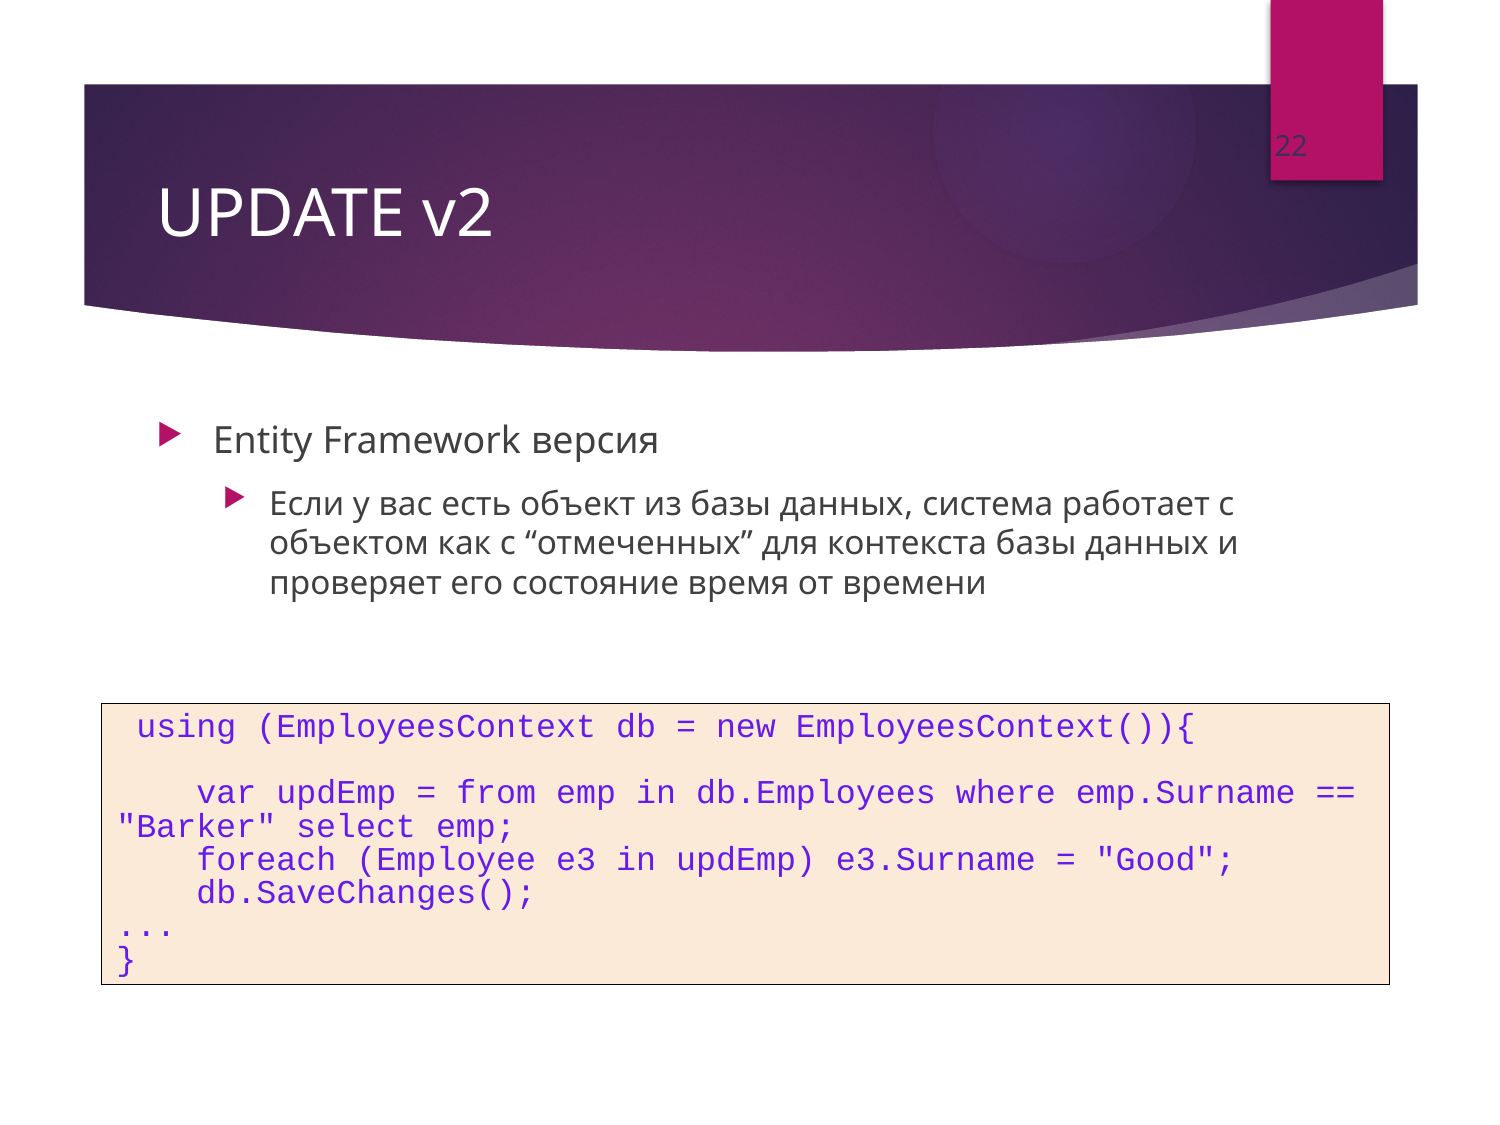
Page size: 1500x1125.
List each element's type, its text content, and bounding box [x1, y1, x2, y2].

text_box using (EmployeesContext db = new EmployeesContext()){ var updEmp = from emp in db.Employees where emp.Surname == "Barker" select emp; foreach (Employee e3 in updEmp) e3.Surname = "Good"; db.SaveChanges(); ... } [101, 703, 1390, 985]
slide_number 22 [1259, 48, 1390, 175]
title UPDATE v2 [141, 152, 1183, 269]
list Entity Framework версия Если у вас есть объект из базы данных, система работает с объектом как с “отмеченных” для контекста базы данных и проверяет его состояние время от времени [141, 408, 1390, 703]
